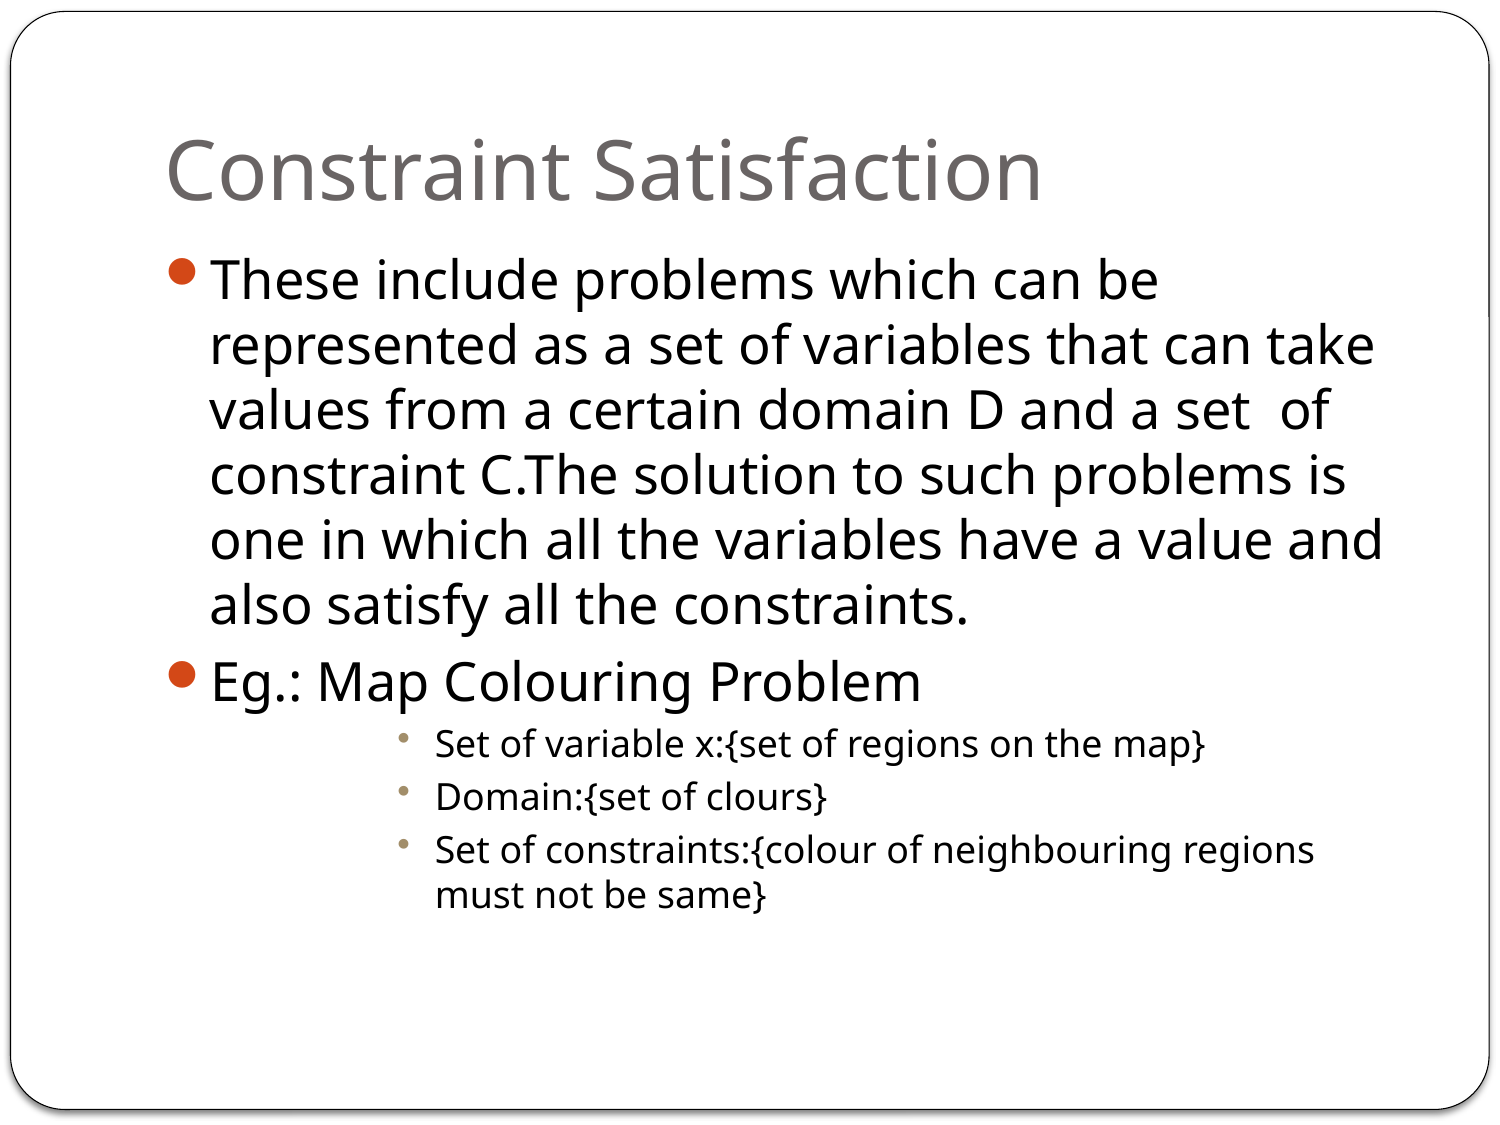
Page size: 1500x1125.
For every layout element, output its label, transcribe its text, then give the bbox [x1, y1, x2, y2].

list These include problems which can be represented as a set of variables that can take values from a certain domain D and a set of constraint C.The solution to such problems is one in which all the variables have a value and also satisfy all the constraints. Eg.: Map Colouring Problem Set of variable x:{set of regions on the map} Domain:{set of clours} Set of constraints:{colour of neighbouring regions must not be same} [150, 237, 1425, 988]
title Constraint Satisfaction [150, 45, 1425, 233]
